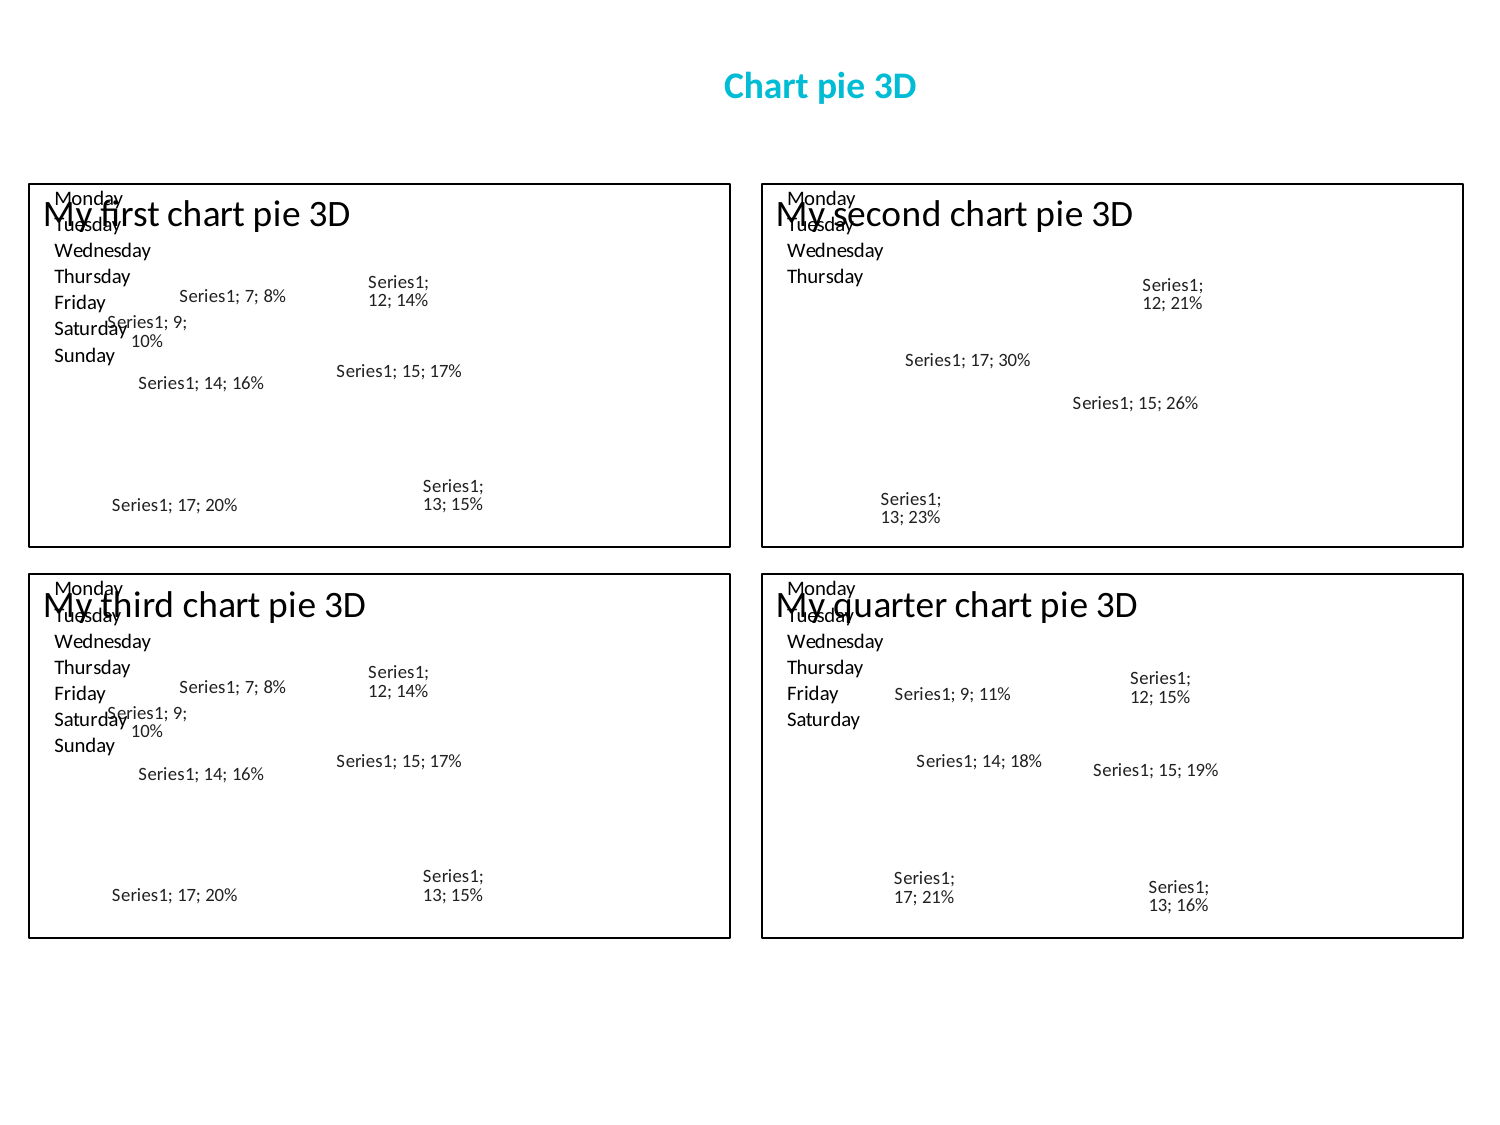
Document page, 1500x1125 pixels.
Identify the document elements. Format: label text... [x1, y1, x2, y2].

chart [28, 573, 732, 939]
chart [760, 182, 1464, 549]
chart [760, 573, 1464, 939]
text_box Chart pie 3D [539, 53, 1102, 114]
chart [28, 182, 732, 549]
